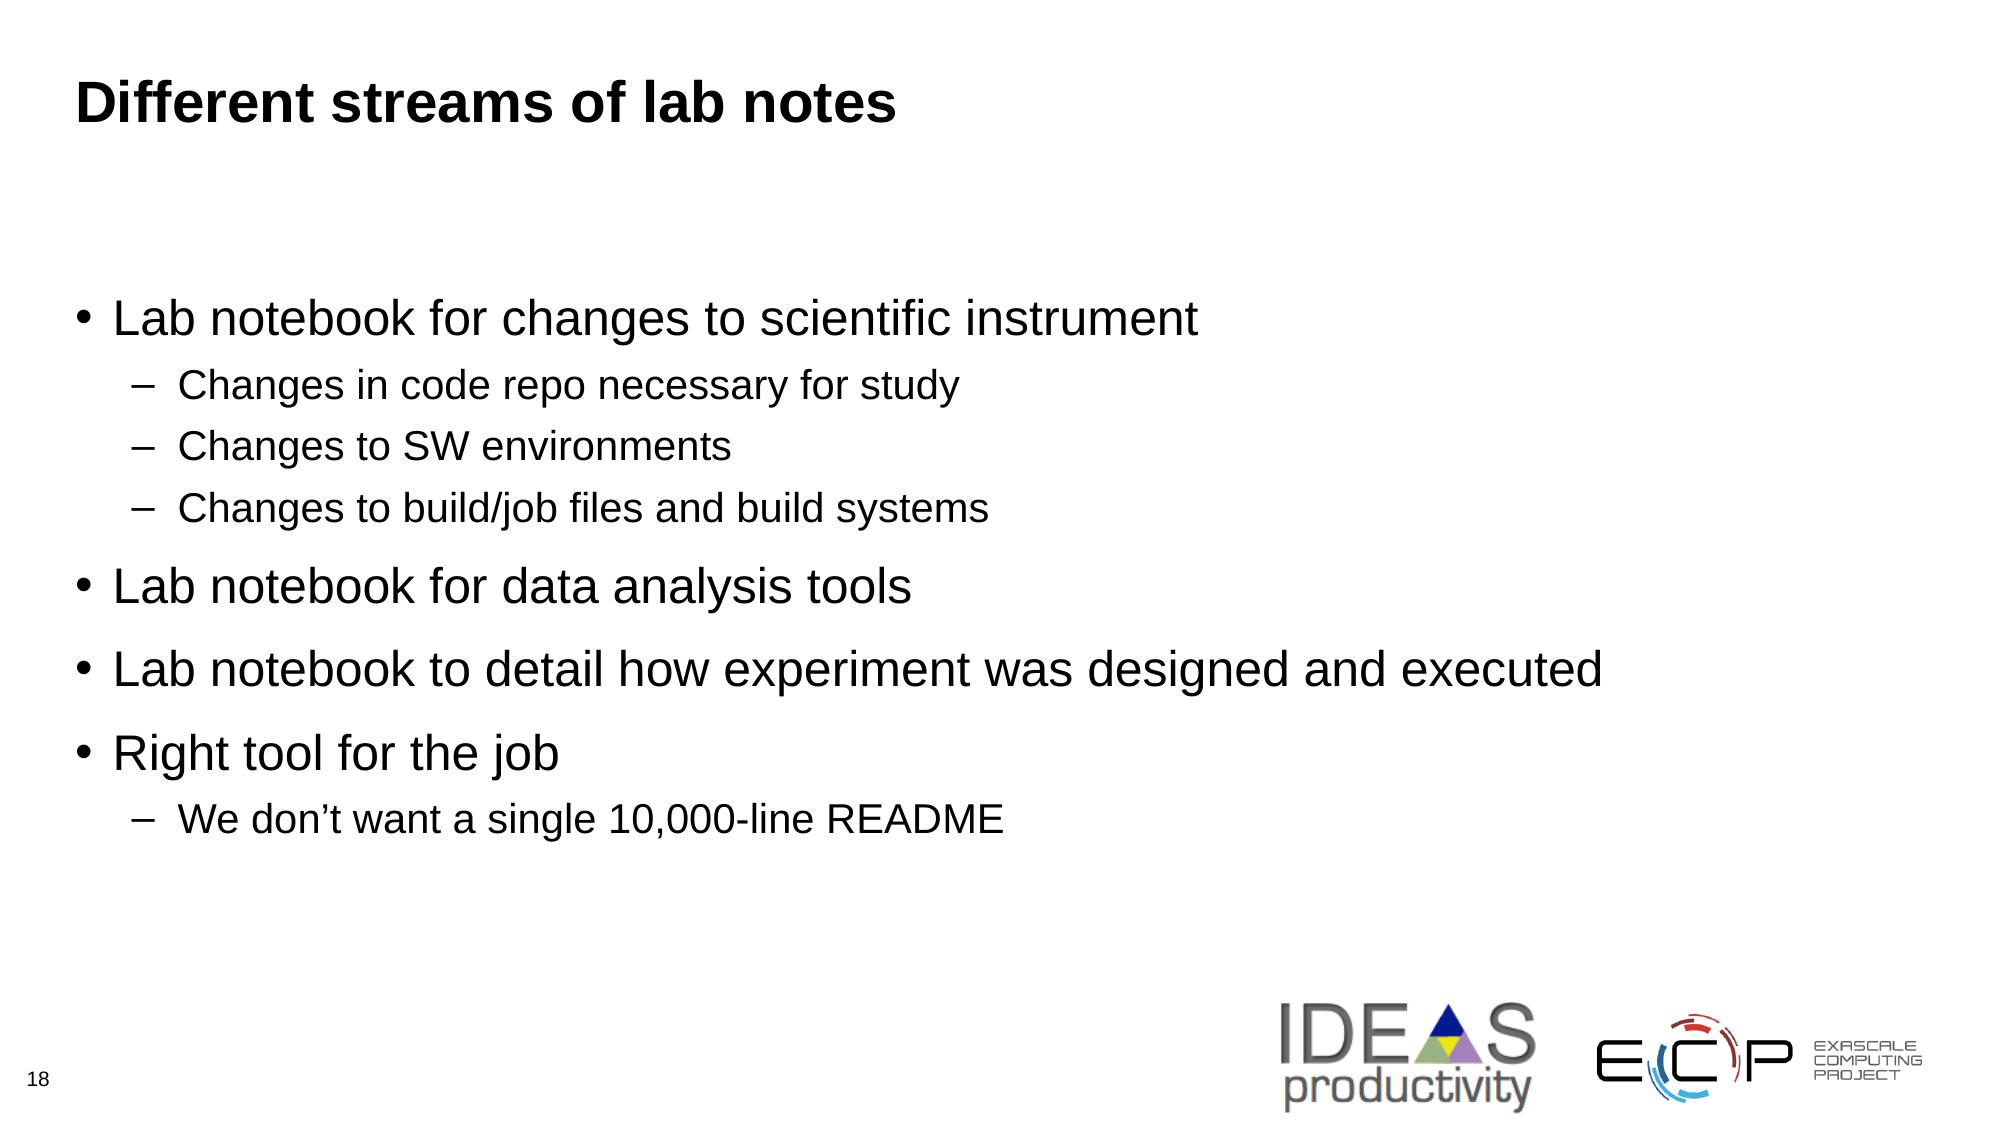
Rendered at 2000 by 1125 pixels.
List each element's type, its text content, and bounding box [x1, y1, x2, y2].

picture [1597, 1014, 1922, 1103]
list Lab notebook for changes to scientific instrument Changes in code repo necessary for study Changes to SW environments Changes to build/job files and build systems Lab notebook for data analysis tools Lab notebook to detail how experiment was designed and executed Right tool for the job We don’t want a single 10,000-line README [59, 284, 1926, 950]
title Different streams of lab notes [59, 67, 1926, 218]
picture [1280, 1002, 1537, 1114]
